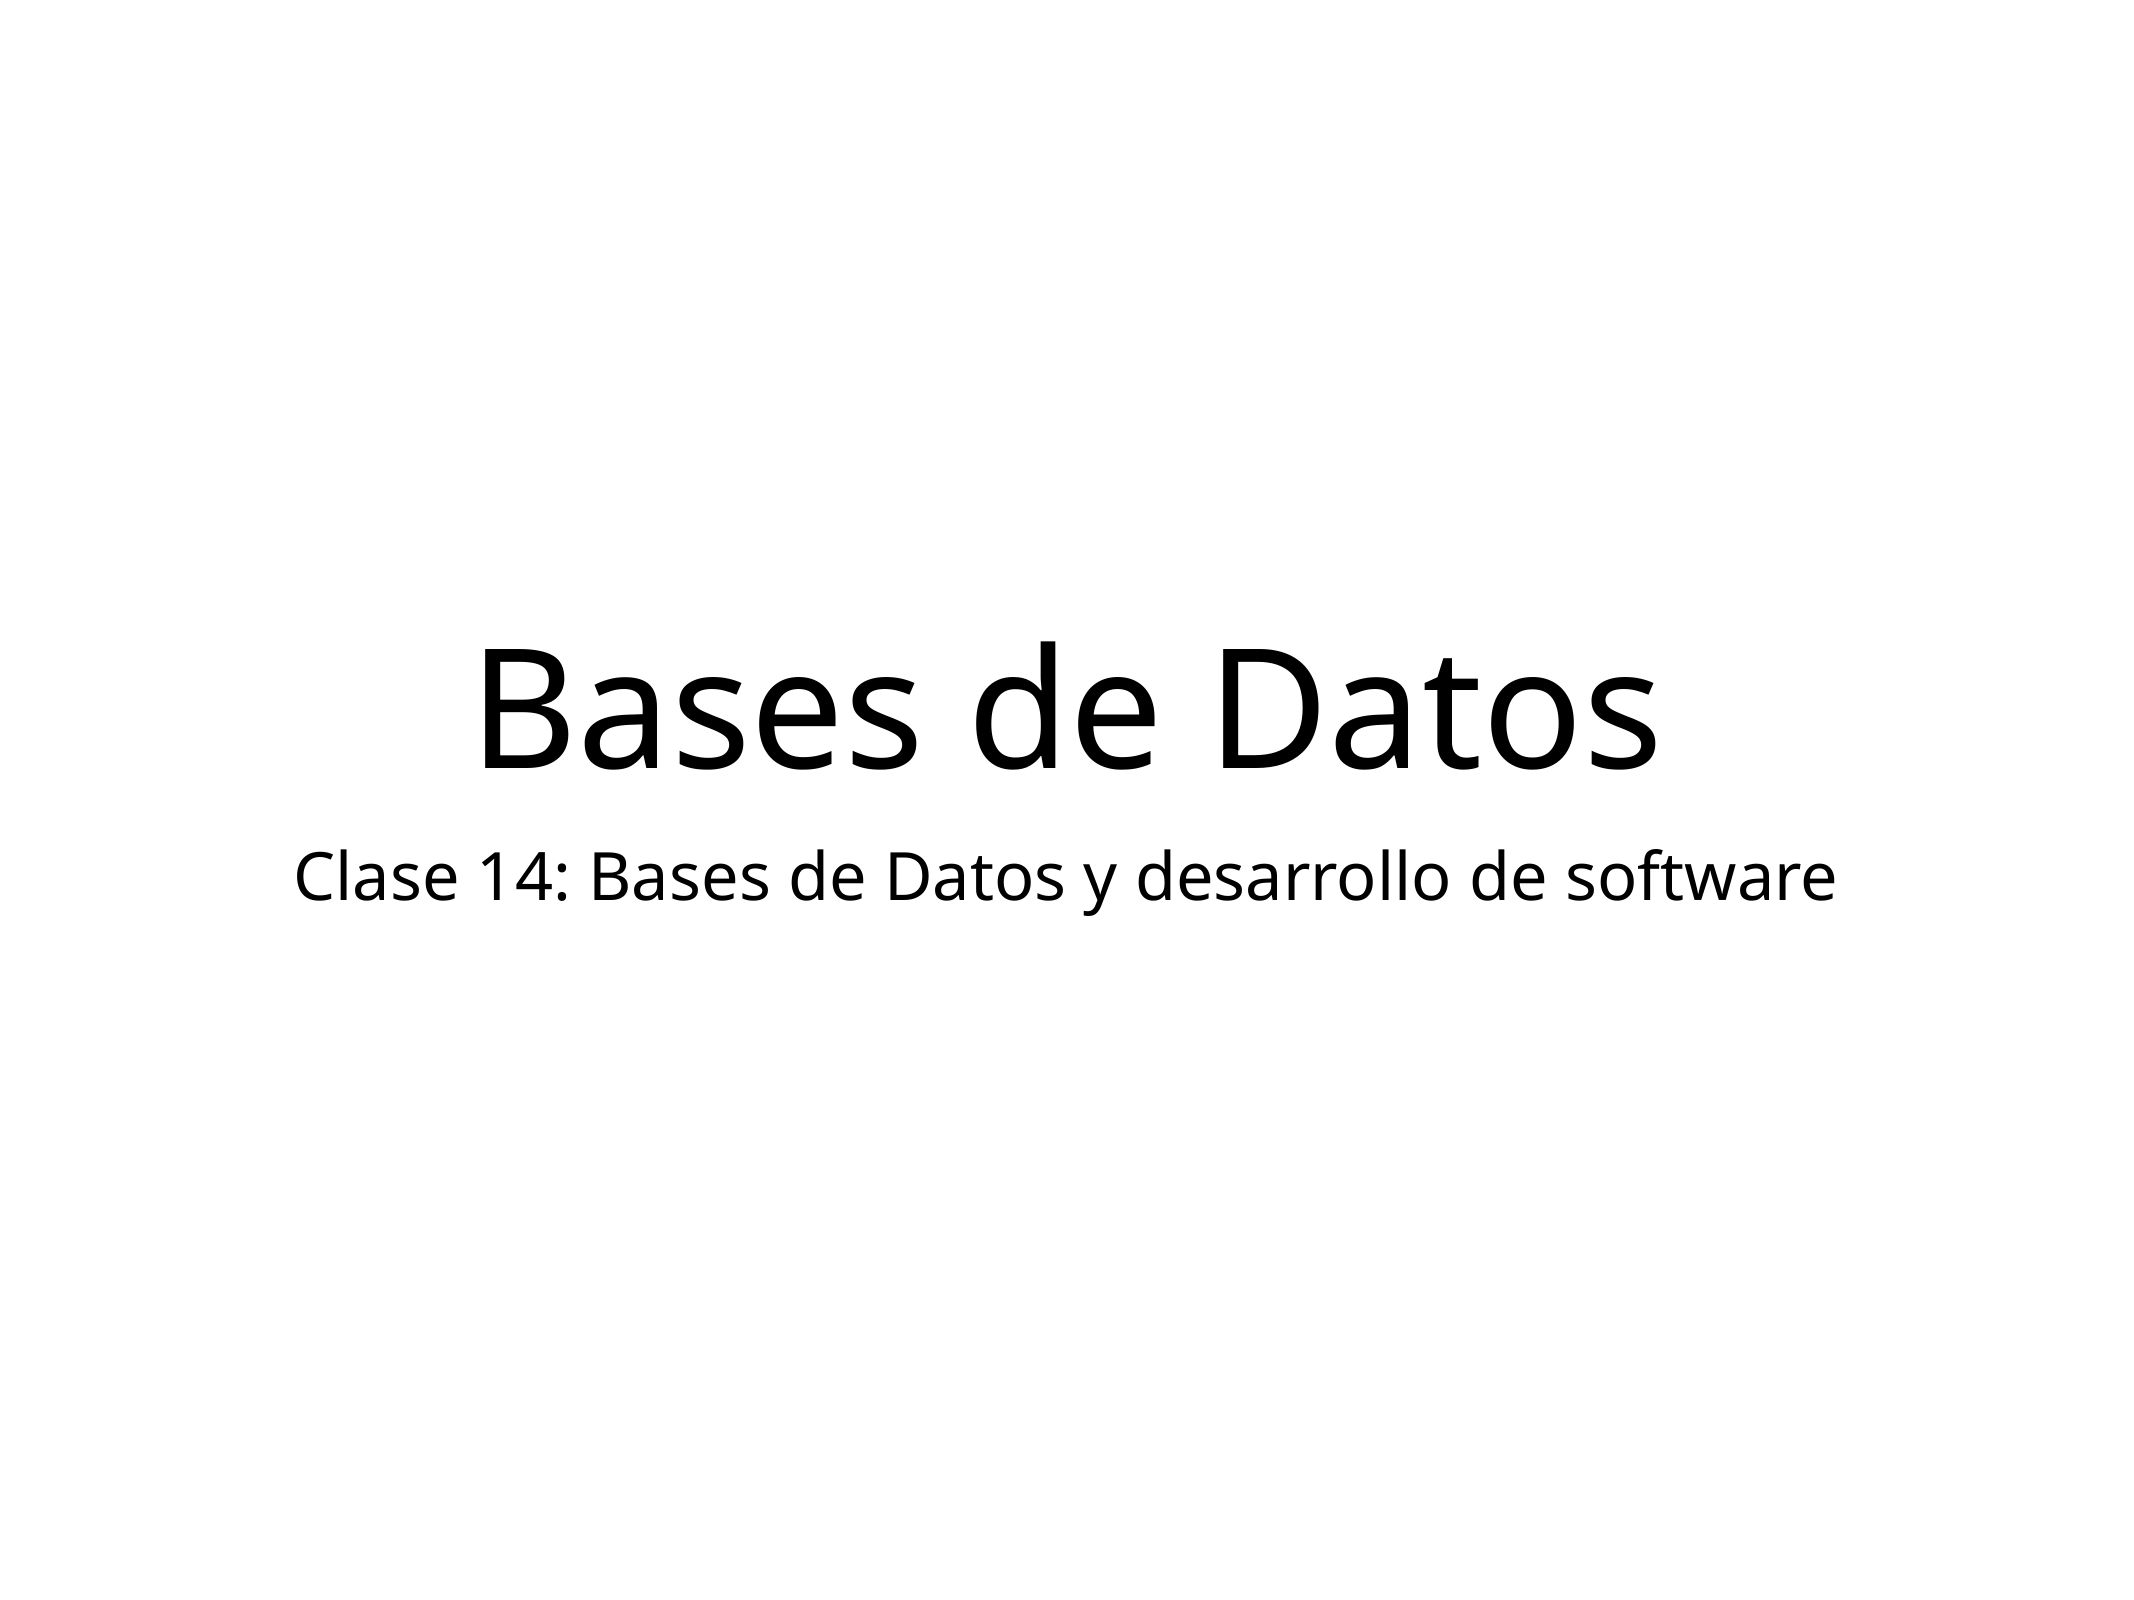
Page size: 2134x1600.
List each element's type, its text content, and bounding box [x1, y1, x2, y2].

subtitle Clase 14: Bases de Datos y desarrollo de software [208, 825, 1925, 1011]
title Bases de Datos [208, 268, 1925, 811]
